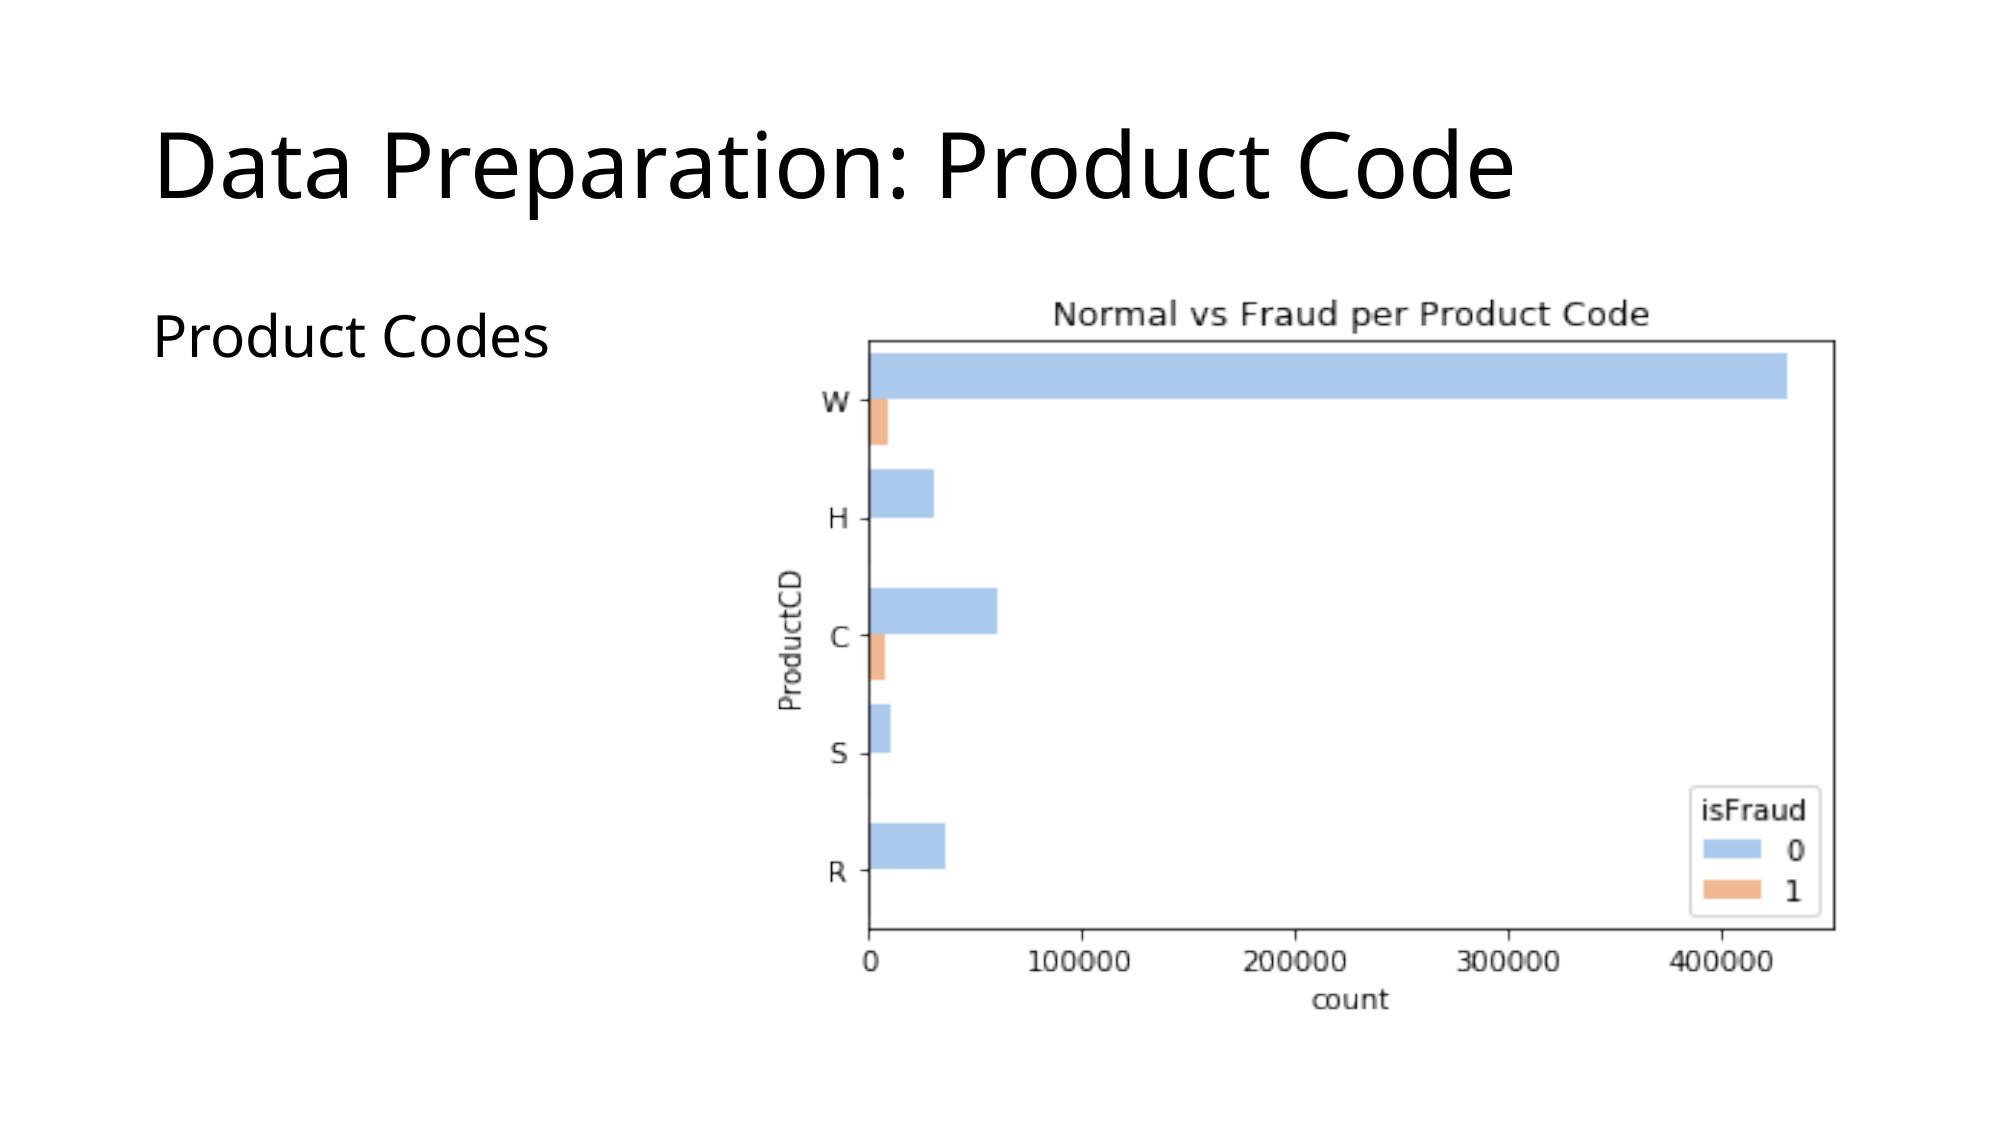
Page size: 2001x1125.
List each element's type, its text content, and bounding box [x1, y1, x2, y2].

picture [759, 281, 1863, 1032]
list Product Codes [137, 299, 759, 1014]
title Data Preparation: Product Code [137, 59, 1863, 278]
